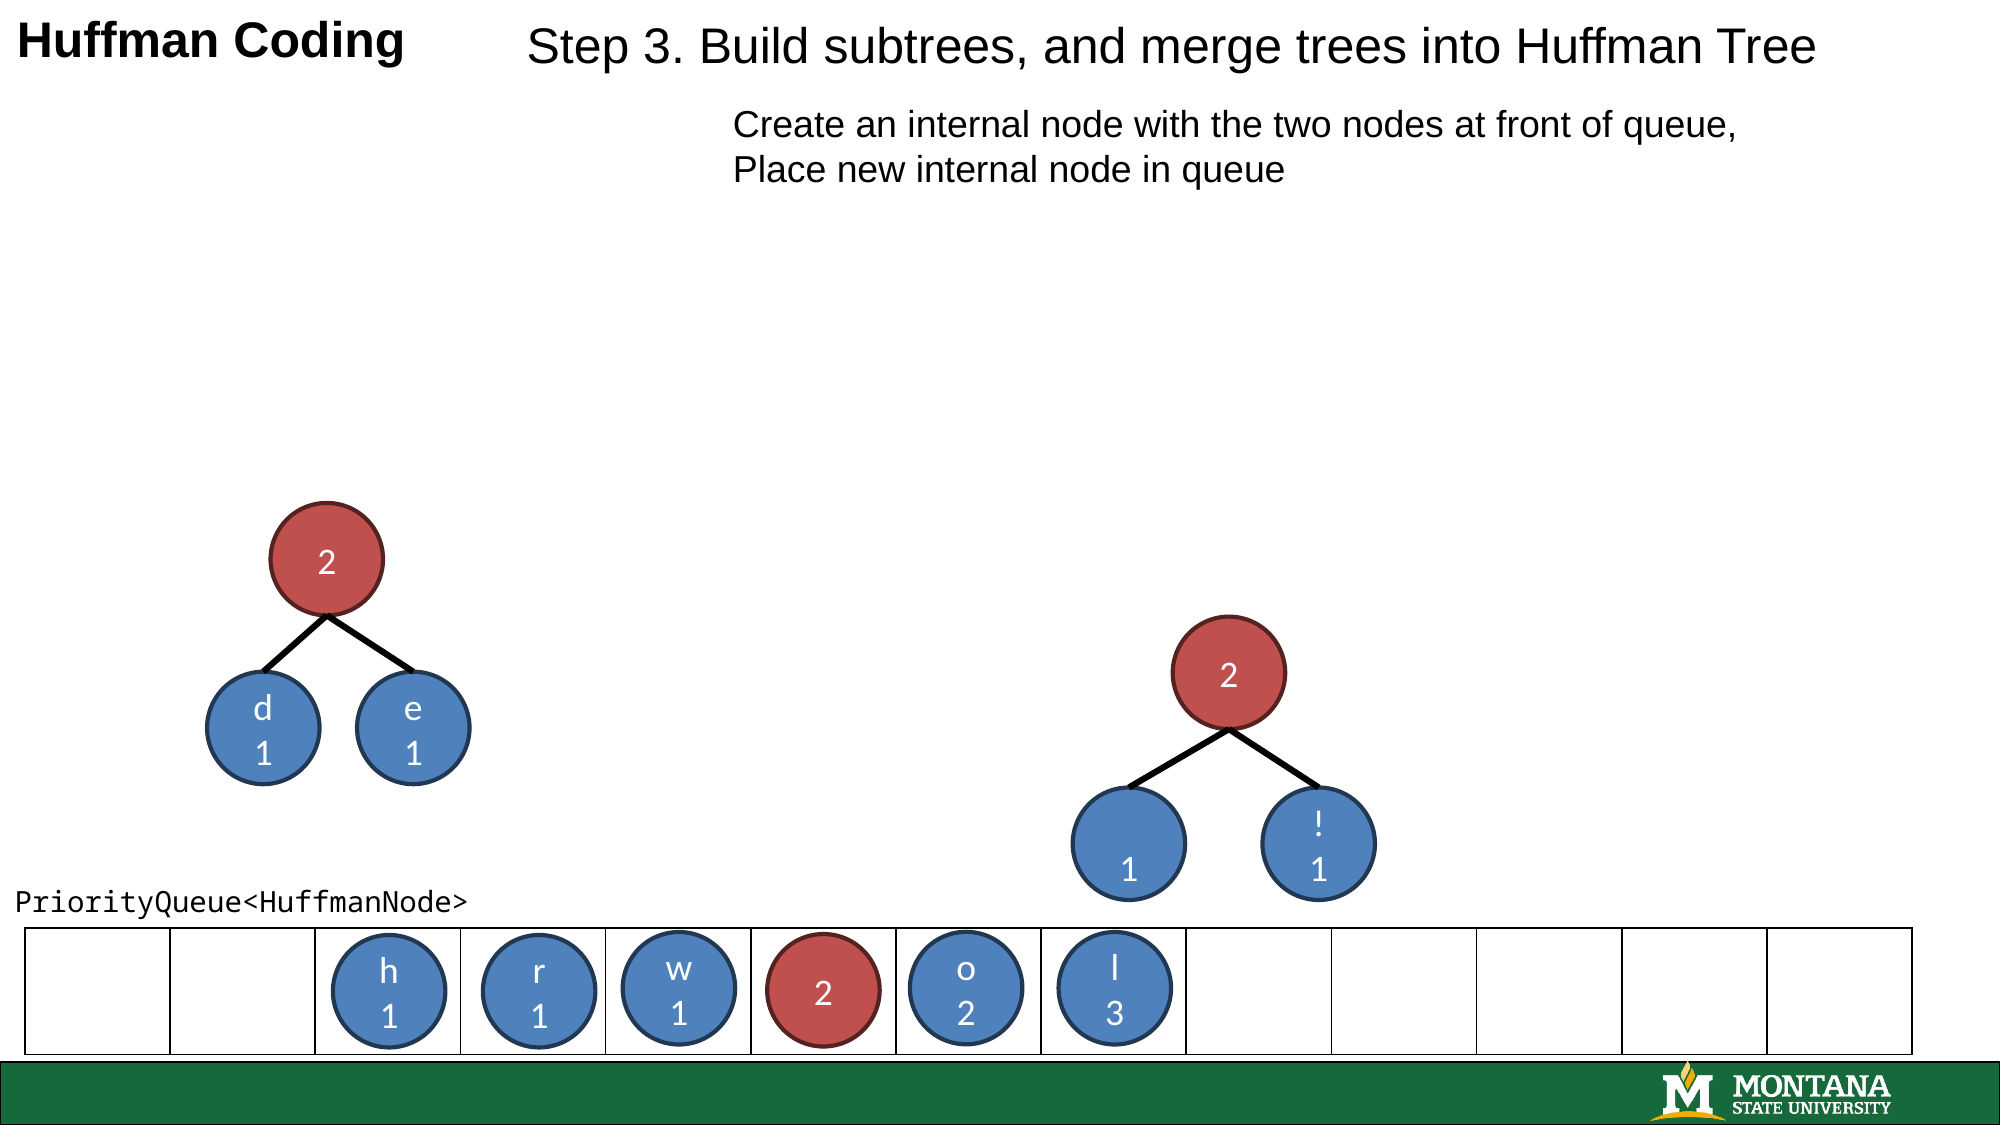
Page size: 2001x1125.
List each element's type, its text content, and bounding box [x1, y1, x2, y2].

text_box e 1 [354, 669, 472, 787]
picture [1649, 1060, 1892, 1122]
table_header [606, 929, 750, 1054]
text_box PriorityQueue<HuffmanNode> [0, 876, 485, 926]
text_box Huffman Coding [2, 0, 421, 75]
text_box r 1 [480, 932, 598, 1050]
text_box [1892, 1060, 2000, 1125]
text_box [1228, 728, 1319, 788]
text_box Create an internal node with the two nodes at front of queue, Place new internal node in queue [718, 92, 1753, 198]
table_header [1042, 929, 1185, 1054]
text_box l 3 [1056, 929, 1174, 1047]
text_box 2 [765, 931, 882, 1049]
text_box o 2 [907, 929, 1025, 1047]
text_box 1 [1070, 785, 1188, 903]
text_box h 1 [330, 932, 448, 1050]
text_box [1128, 728, 1227, 788]
text_box w 1 [620, 929, 738, 1047]
table_header [752, 929, 895, 1054]
text_box 2 [1170, 614, 1288, 727]
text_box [326, 615, 414, 672]
table_header [316, 929, 460, 1054]
text_box 2 [268, 500, 386, 613]
table_header [1187, 929, 1331, 1054]
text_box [0, 1060, 1647, 1125]
table_header [26, 929, 169, 1054]
table_header [171, 929, 314, 1054]
table_header [1623, 929, 1766, 1054]
text_box ! 1 [1260, 785, 1378, 903]
table_header [1332, 929, 1476, 1054]
text_box d 1 [204, 669, 322, 787]
table_header [897, 929, 1040, 1054]
table_header [1768, 929, 1911, 1054]
table_header [1477, 929, 1621, 1054]
table_header [461, 929, 605, 1054]
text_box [263, 615, 324, 672]
text_box Step 3. Build subtrees, and merge trees into Huffman Tree [511, 6, 1834, 81]
